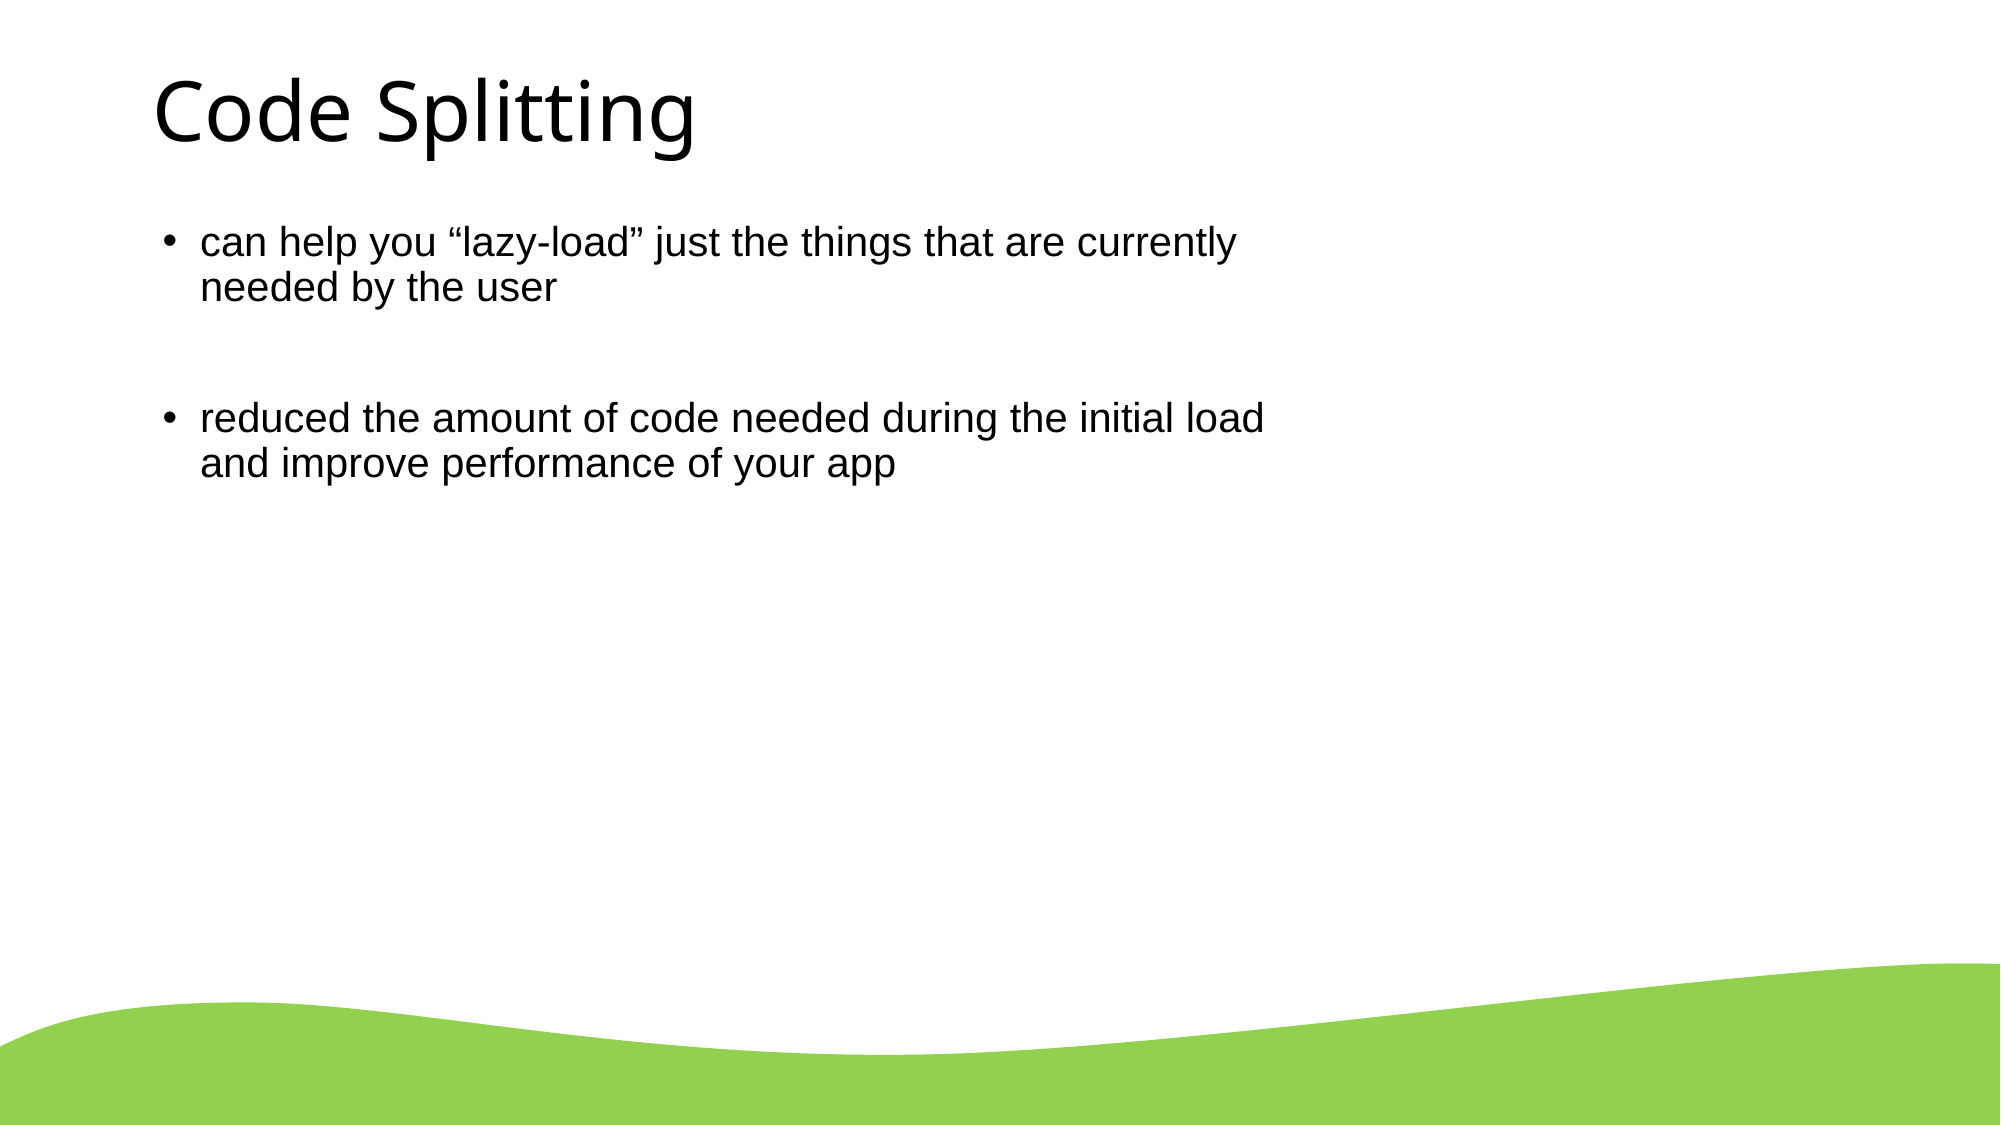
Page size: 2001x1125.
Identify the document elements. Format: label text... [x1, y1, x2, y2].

list can help you “lazy-load” just the things that are currently needed by the user reduced the amount of code needed during the initial load and improve performance of your app [147, 212, 1297, 913]
title Code Splitting [137, 37, 1763, 193]
